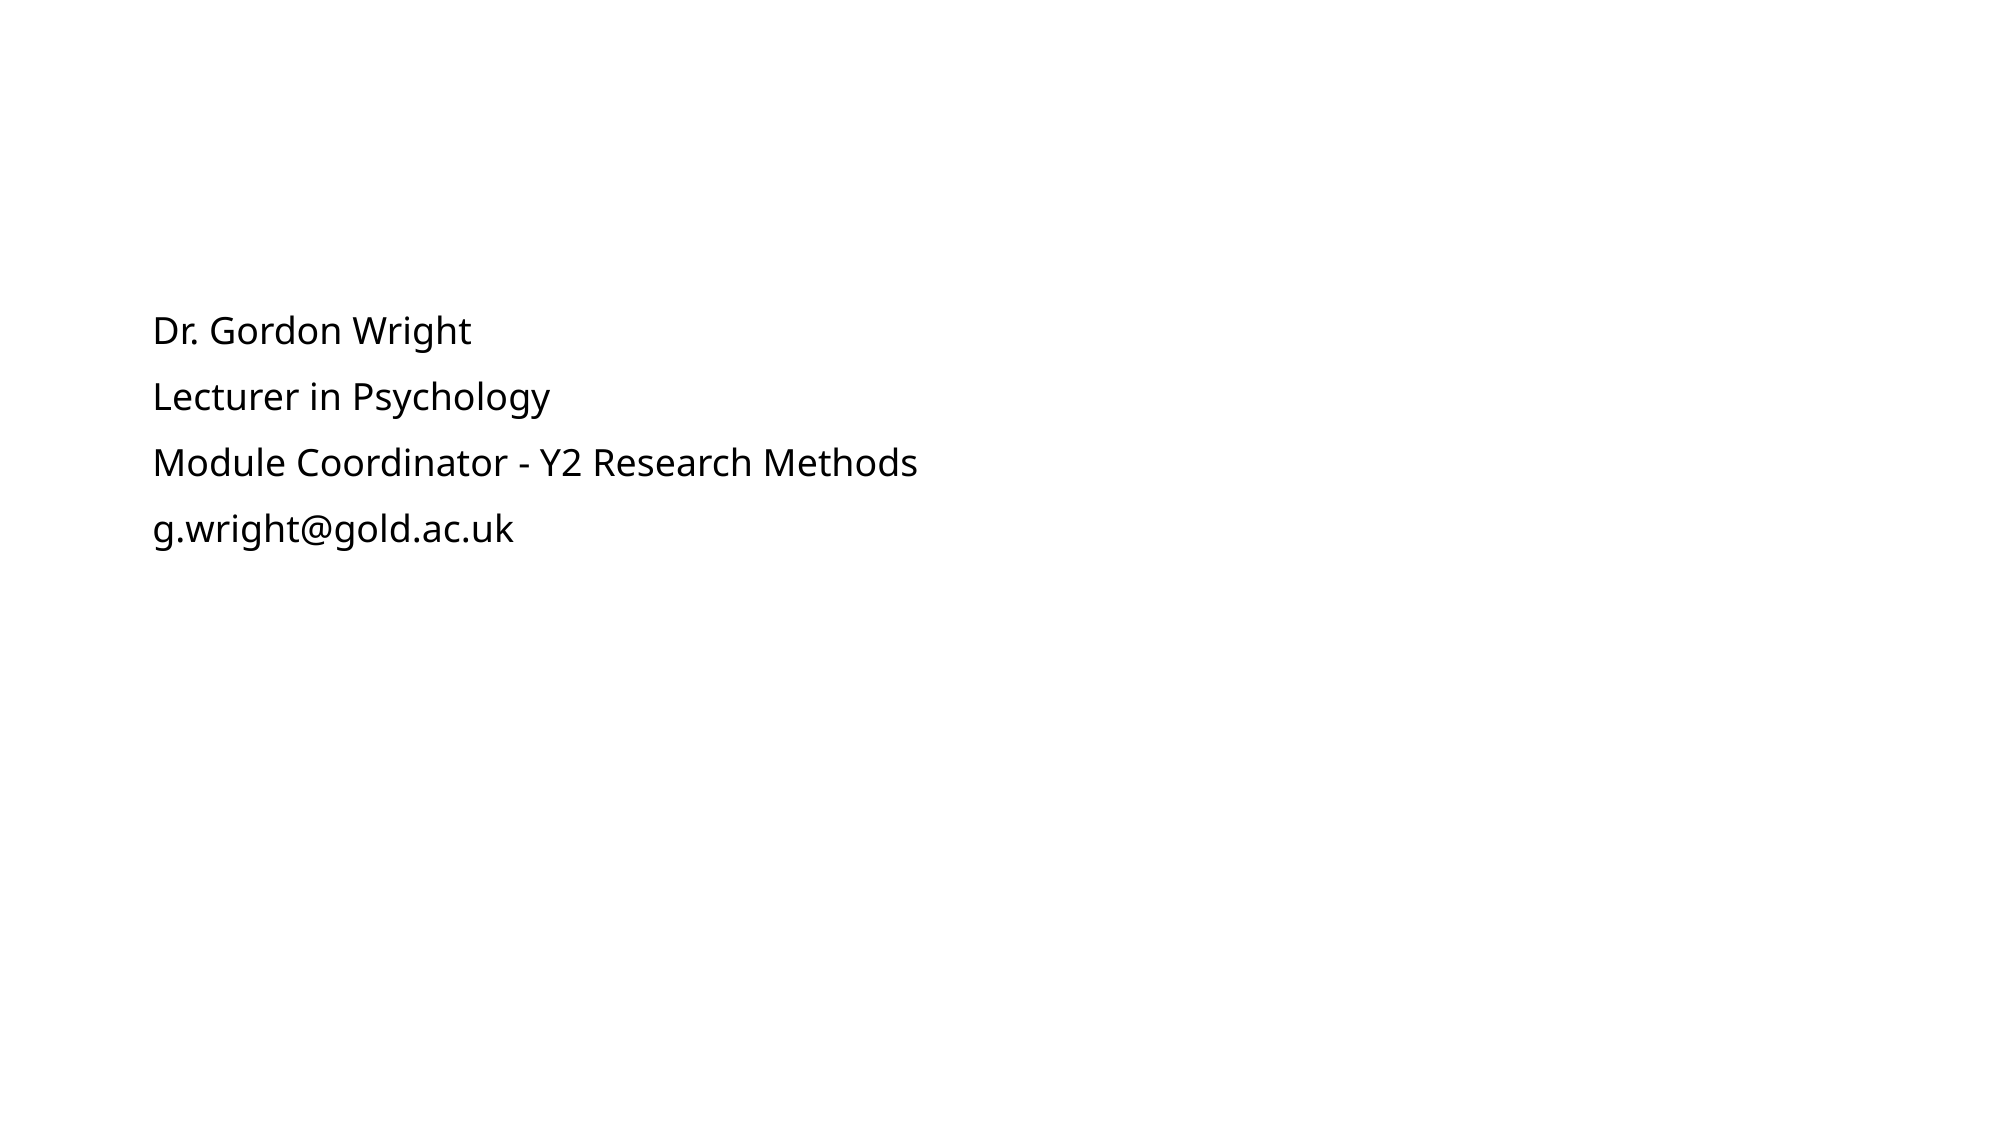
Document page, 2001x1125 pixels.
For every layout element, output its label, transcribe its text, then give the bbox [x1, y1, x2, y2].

list Dr. Gordon Wright Lecturer in Psychology Module Coordinator - Y2 Research Methods g.wright@gold.ac.uk [137, 299, 1863, 1014]
